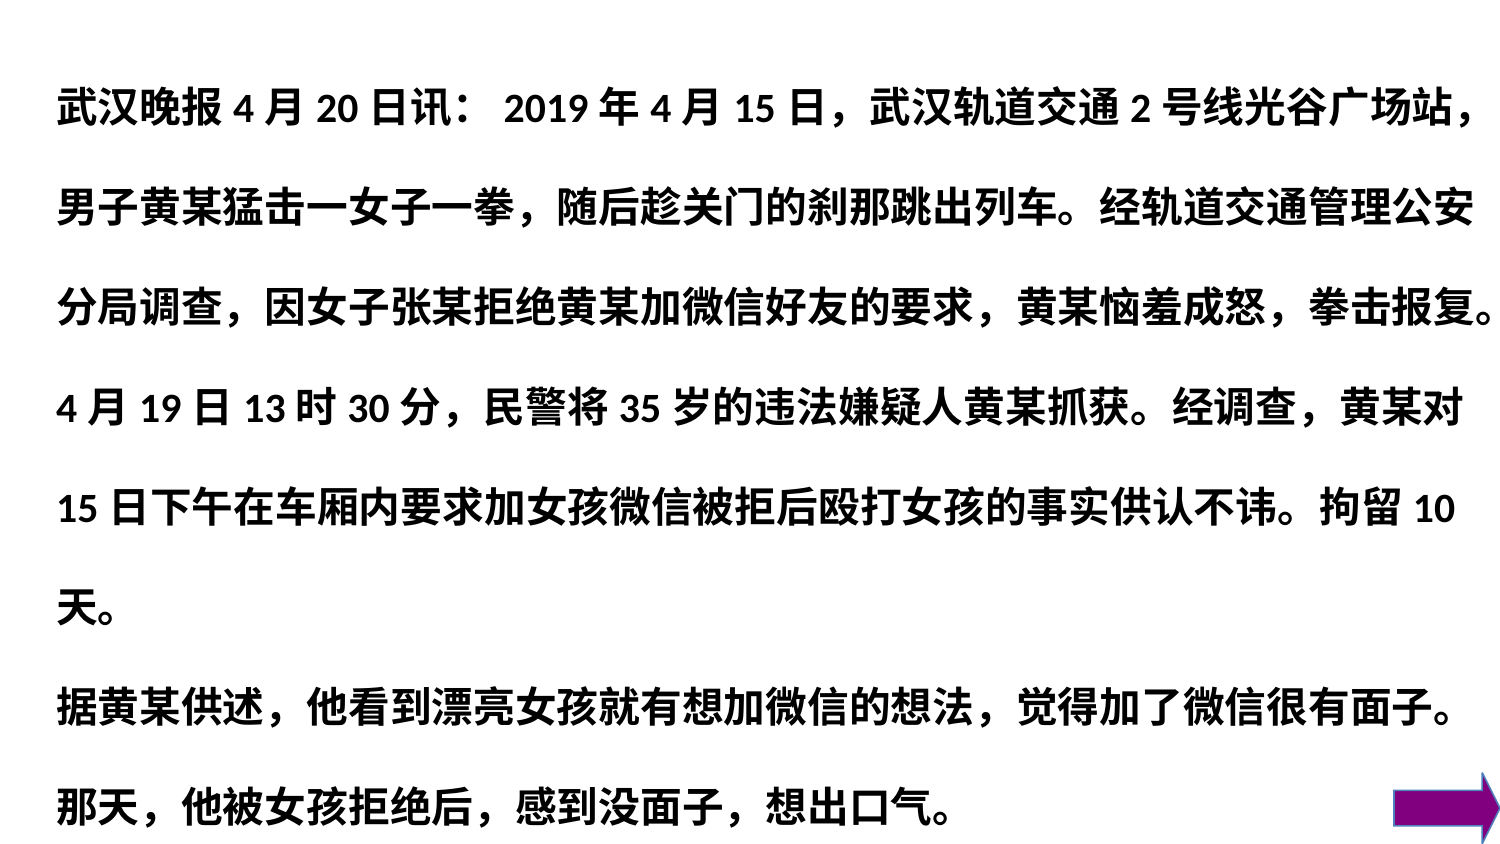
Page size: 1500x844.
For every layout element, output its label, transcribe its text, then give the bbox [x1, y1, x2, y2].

text_box 武汉晚报4月20日讯：2019年4月15日，武汉轨道交通2号线光谷广场站，男子黄某猛击一女子一拳，随后趁关门的刹那跳出列车。经轨道交通管理公安分局调查，因女子张某拒绝黄某加微信好友的要求，黄某恼羞成怒，拳击报复。 4月19日13时30分，民警将35岁的违法嫌疑人黄某抓获。经调查，黄某对15日下午在车厢内要求加女孩微信被拒后殴打女孩的事实供认不讳。拘留10天。 据黄某供述，他看到漂亮女孩就有想加微信的想法，觉得加了微信很有面子。那天，他被女孩拒绝后，感到没面子，想出口气。 [41, 23, 1495, 839]
text_box [1393, 772, 1500, 844]
